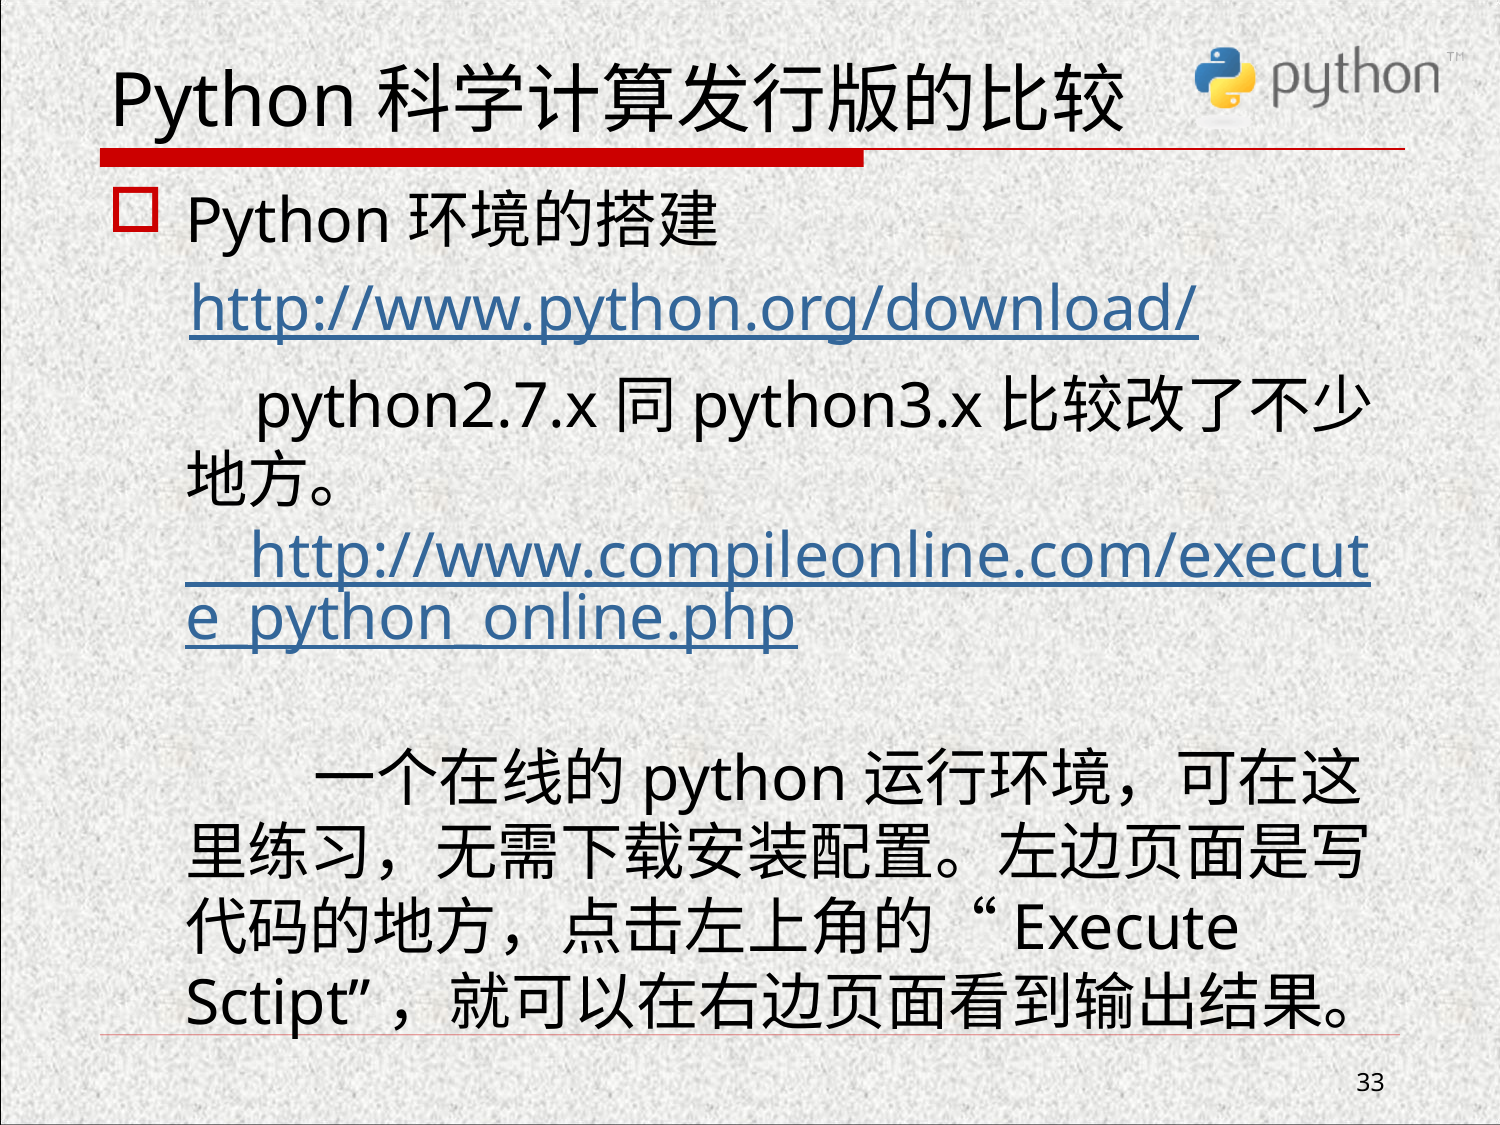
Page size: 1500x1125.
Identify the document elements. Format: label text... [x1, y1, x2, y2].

slide_number 33 [1074, 1058, 1400, 1103]
title Python科学计算发行版的比较 [94, 50, 1407, 149]
picture [0, 0, 1500, 1125]
list Python环境的搭建 http://www.python.org/download/ python2.7.x同python3.x比较改了不少地方。 http://www.compileonline.com/execute_python_online.php 一个在线的python运行环境，可在这里练习，无需下载安装配置。左边页面是写代码的地方，点击左上角的“Execute Sctipt”，就可以在右边页面看到输出结果。 [92, 172, 1406, 988]
